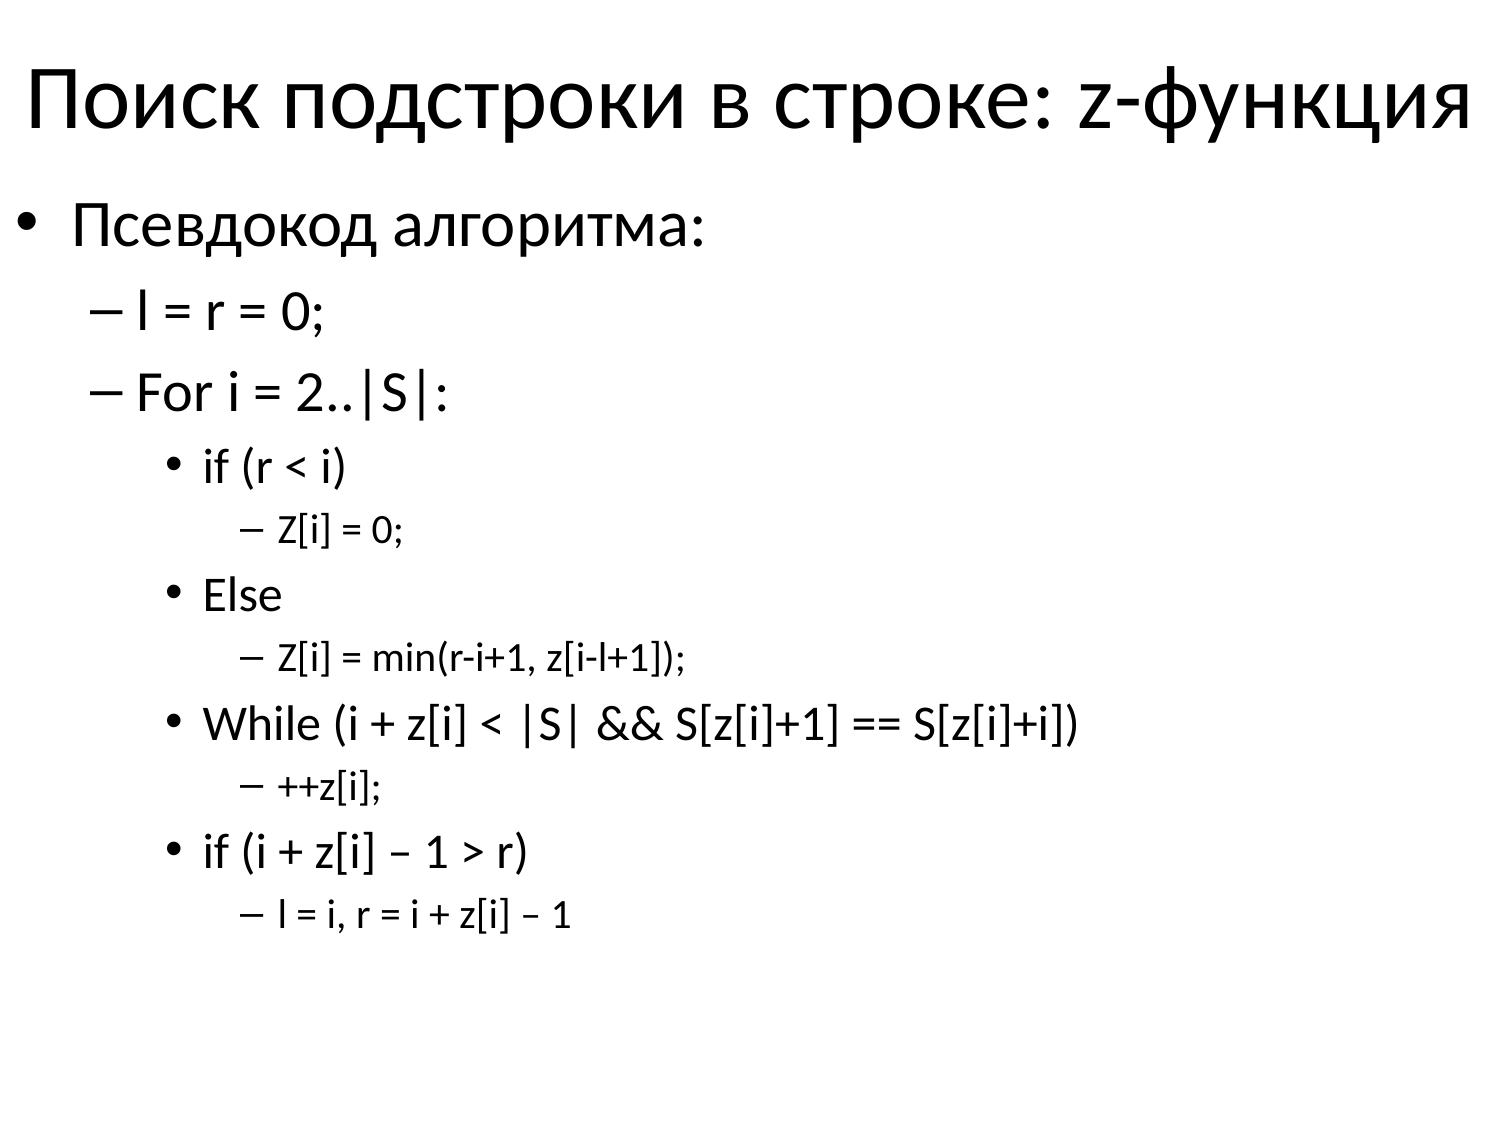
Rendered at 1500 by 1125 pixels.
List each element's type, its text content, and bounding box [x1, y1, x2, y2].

list Псевдокод алгоритма: l = r = 0; For i = 2..|S|: if (r < i) Z[i] = 0; Else Z[i] = min(r-i+1, z[i-l+1]); While (i + z[i] < |S| && S[z[i]+1] == S[z[i]+i]) ++z[i]; if (i + z[i] – 1 > r) l = i, r = i + z[i] – 1 [0, 172, 1500, 1106]
title Поиск подстроки в строке: z-функция [0, 0, 1500, 172]
